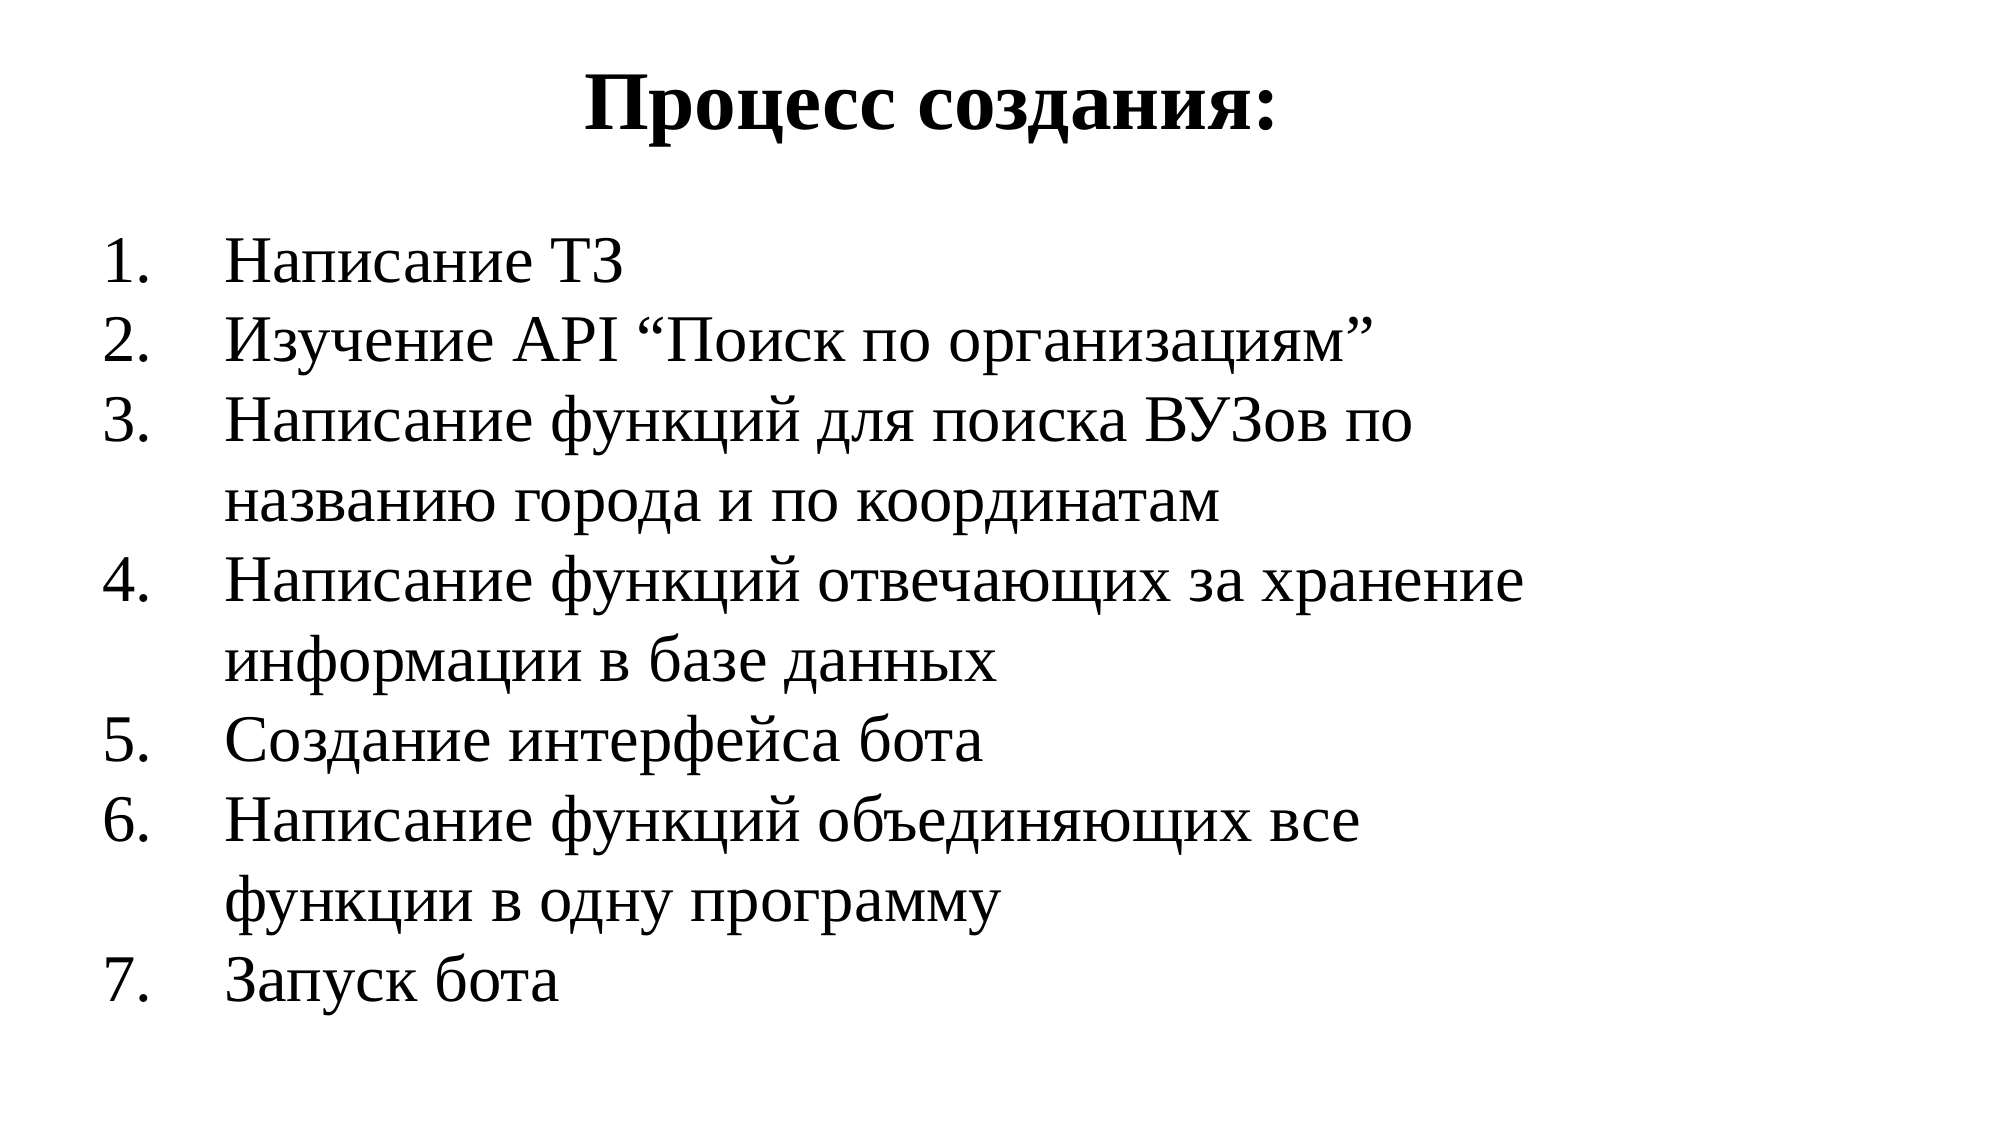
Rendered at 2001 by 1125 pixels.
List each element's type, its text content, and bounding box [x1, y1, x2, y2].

text_box Процесс создания: [569, 39, 1296, 154]
text_box Написание ТЗ Изучение API “Поиск по организациям” Написание функций для поиска ВУЗов по названию города и по координатам Написание функций отвечающих за хранение информации в базе данных Создание интерфейса бота Написание функций объединяющих все функции в одну программу Запуск бота [87, 207, 1571, 1023]
